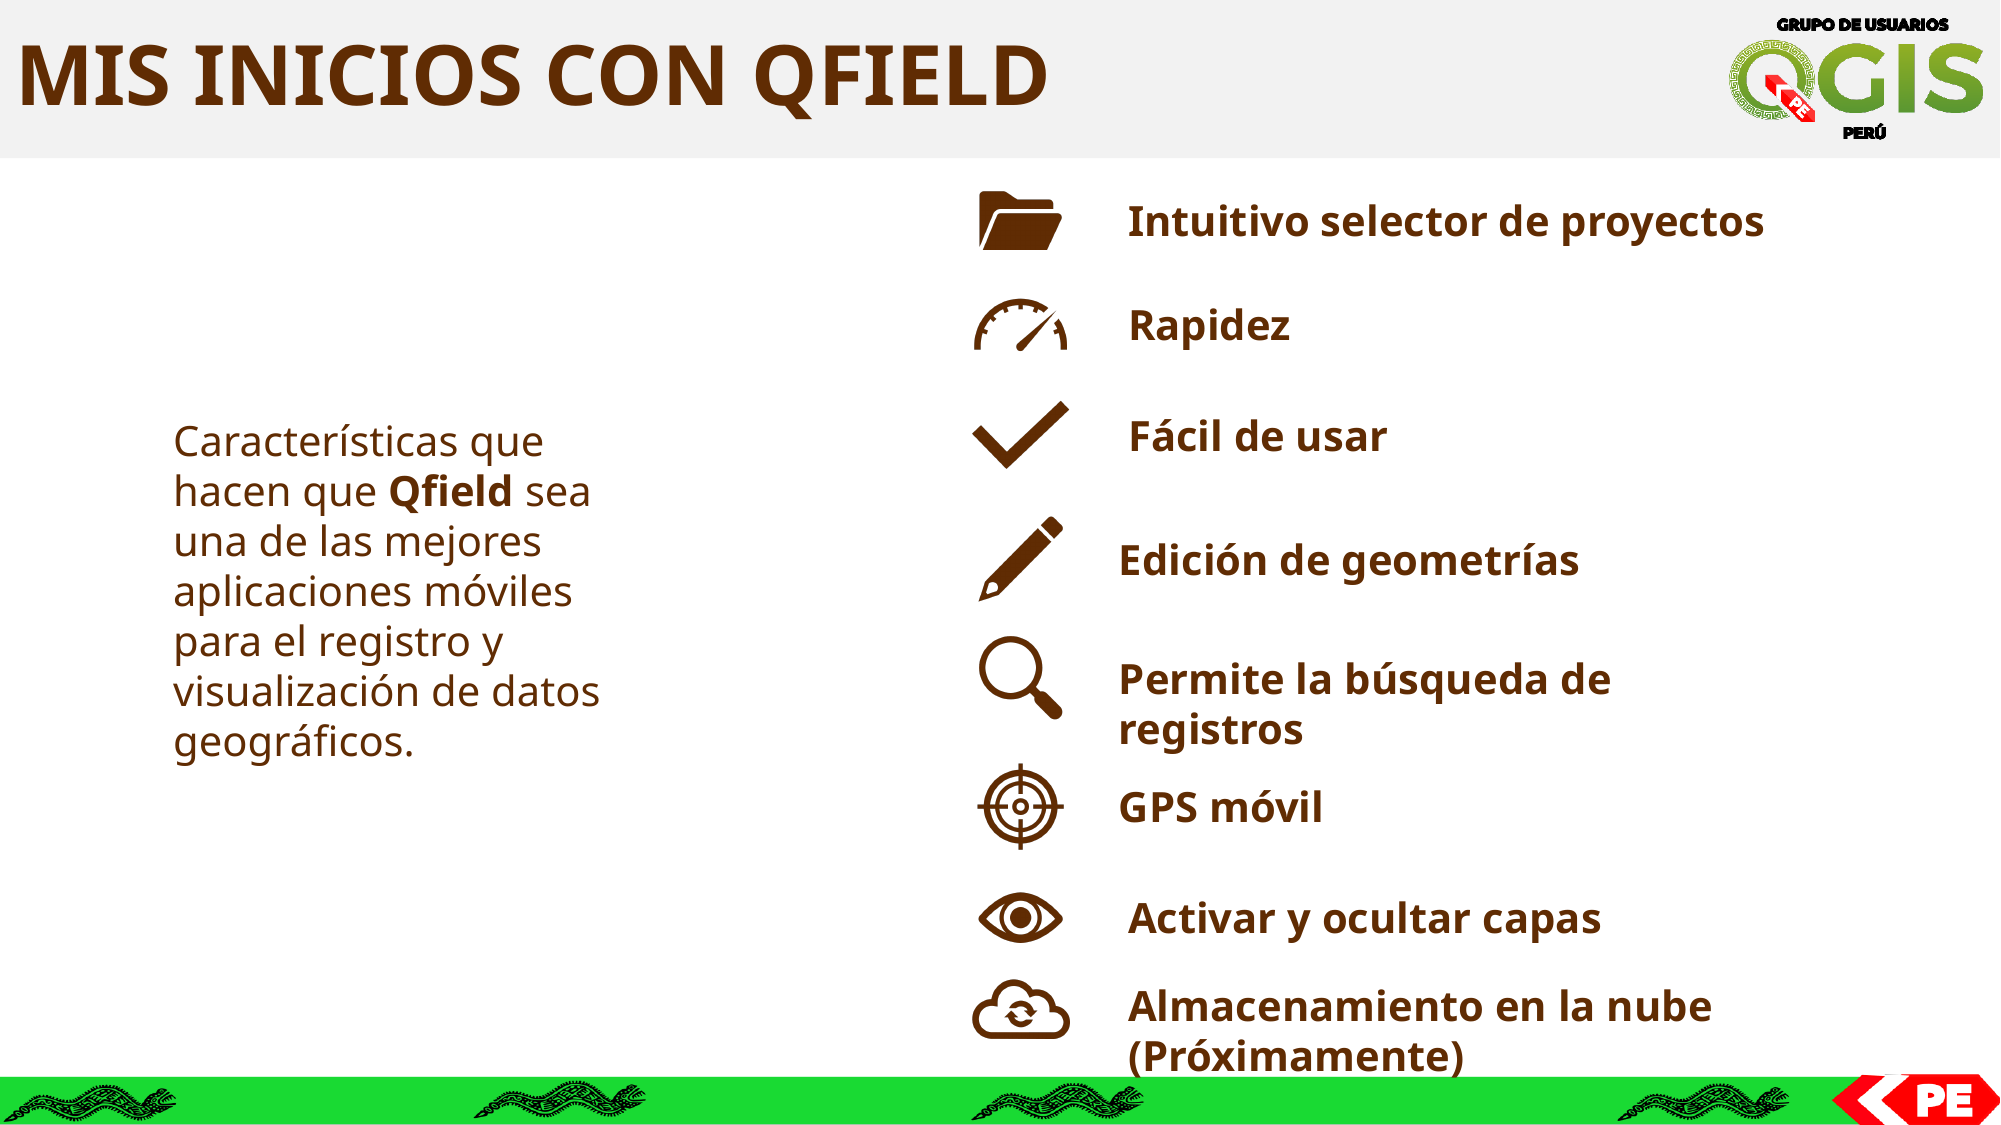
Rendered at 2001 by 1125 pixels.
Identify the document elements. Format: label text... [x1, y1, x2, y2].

picture [970, 755, 1071, 857]
picture [970, 508, 1071, 610]
text_box Edición de geometrías [1104, 526, 1811, 592]
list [0, 1064, 2000, 1125]
text_box Intuitivo selector de proyectos [1113, 187, 1813, 253]
text_box Almacenamiento en la nube (Próximamente) [1113, 972, 1923, 1064]
picture [970, 384, 1071, 485]
text_box [0, 0, 2000, 159]
picture [970, 867, 1072, 1060]
picture [970, 170, 1071, 271]
picture [970, 273, 1071, 375]
text_box Características que hacen que Qfield sea una de las mejores aplicaciones móviles para el registro y visualización de datos geográficos. [158, 407, 681, 773]
text_box Activar y ocultar capas [1113, 884, 1821, 950]
text_box Rapidez [1113, 291, 1813, 356]
picture [1729, 17, 1983, 145]
text_box Permite la búsqueda de registros [1104, 645, 1811, 761]
text_box MIS INICIOS CON QFIELD [0, 18, 1729, 139]
picture [970, 627, 1071, 728]
text_box Fácil de usar [1113, 401, 1813, 467]
text_box GPS móvil [1104, 773, 1811, 839]
